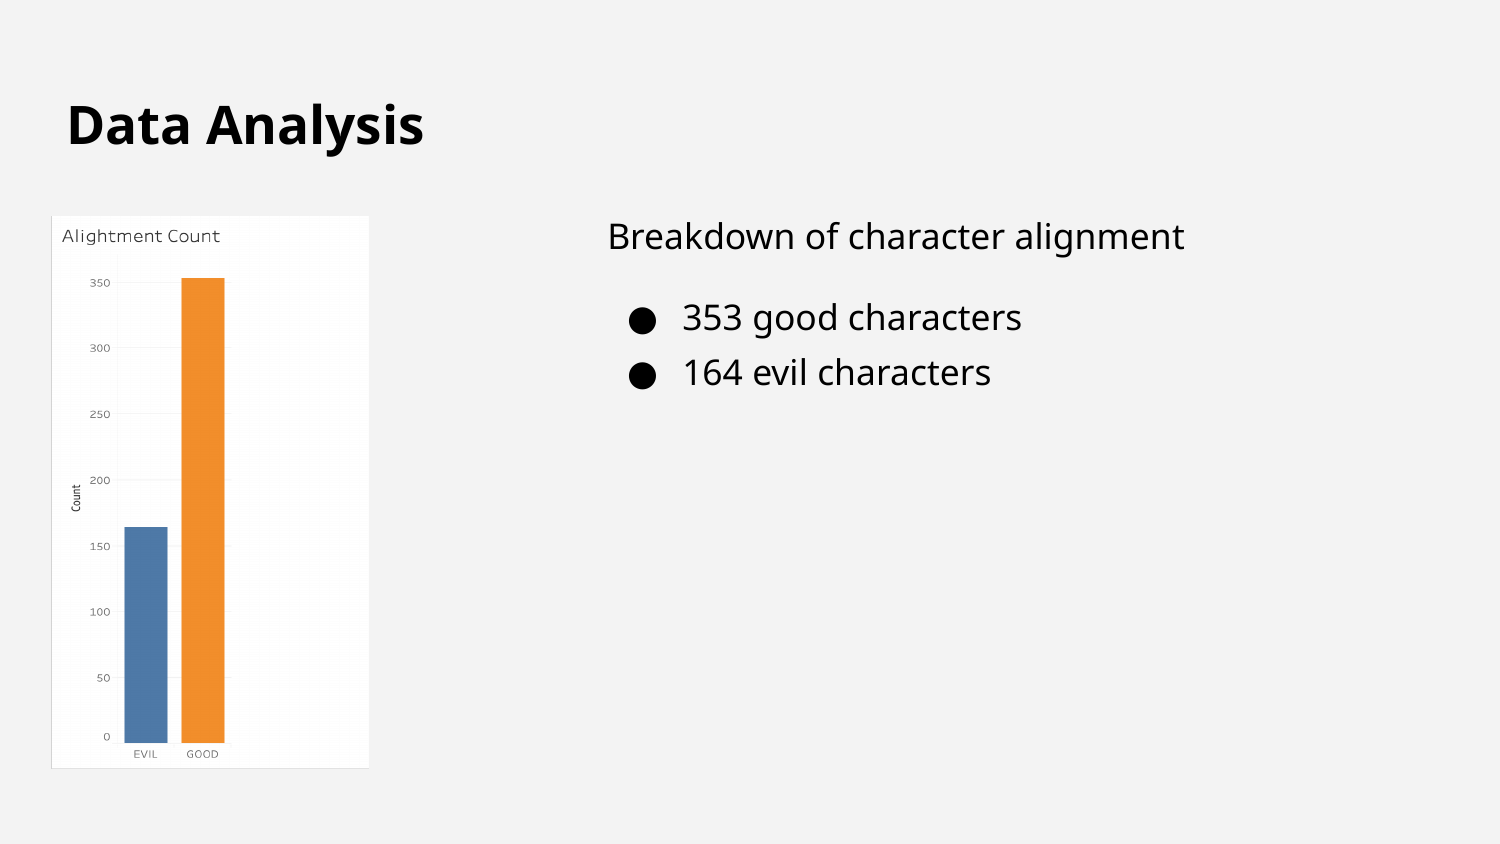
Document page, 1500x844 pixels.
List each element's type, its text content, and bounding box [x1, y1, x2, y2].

picture [50, 215, 369, 769]
title Data Analysis [51, 72, 1449, 176]
list Breakdown of character alignment 353 good characters 164 evil characters [592, 189, 1249, 750]
